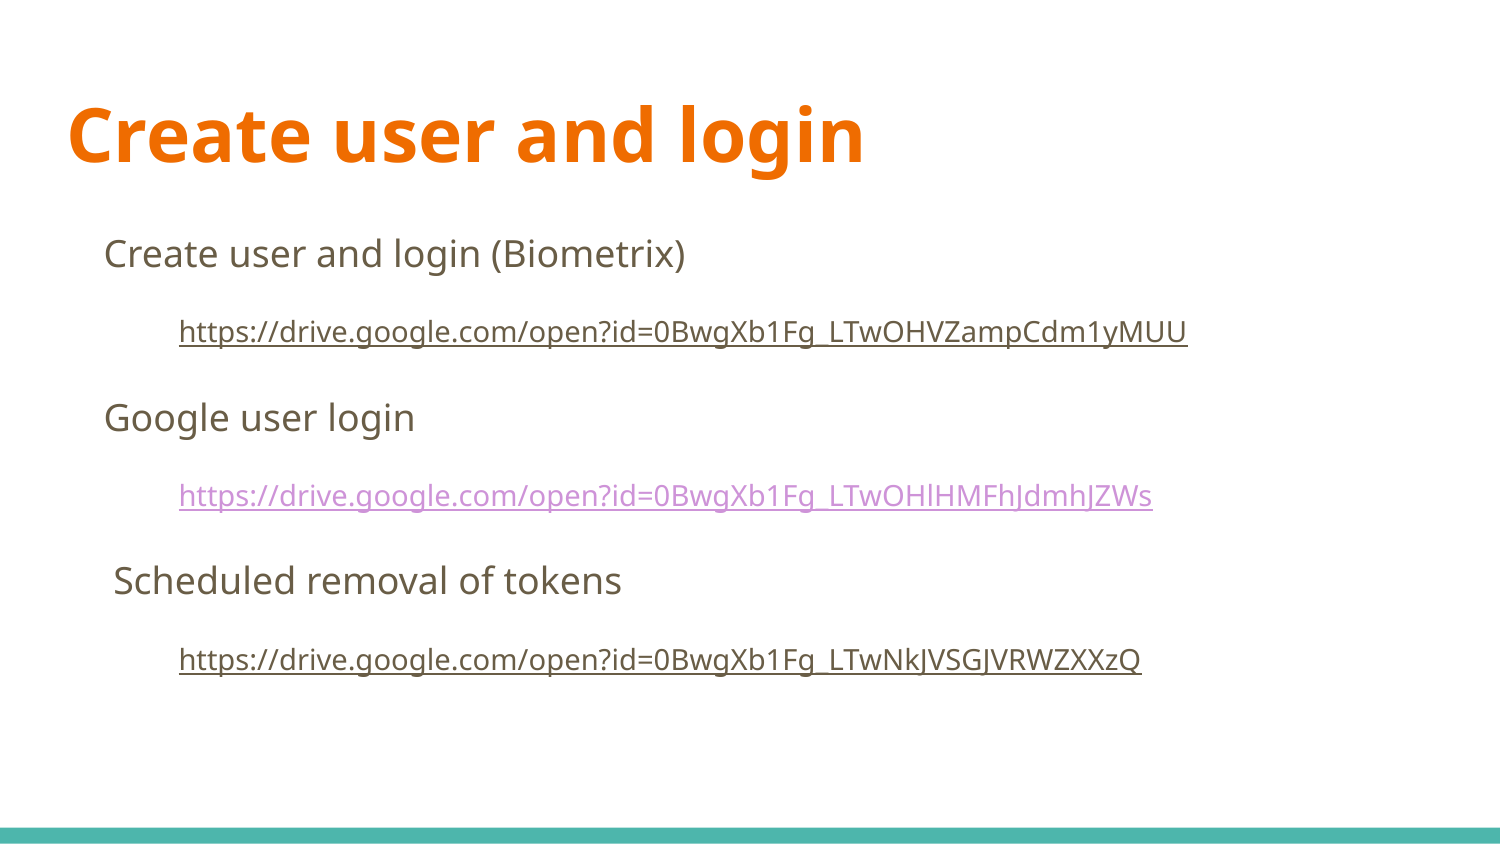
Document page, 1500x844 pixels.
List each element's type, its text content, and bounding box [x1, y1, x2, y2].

list Create user and login (Biometrix) https://drive.google.com/open?id=0BwgXb1Fg_LTwOHVZampCdm1yMUU Google user login https://drive.google.com/open?id=0BwgXb1Fg_LTwOHlHMFhJdmhJZWs Scheduled removal of tokens https://drive.google.com/open?id=0BwgXb1Fg_LTwNkJVSGJVRWZXXzQ [51, 207, 1449, 778]
title Create user and login [51, 72, 1449, 189]
